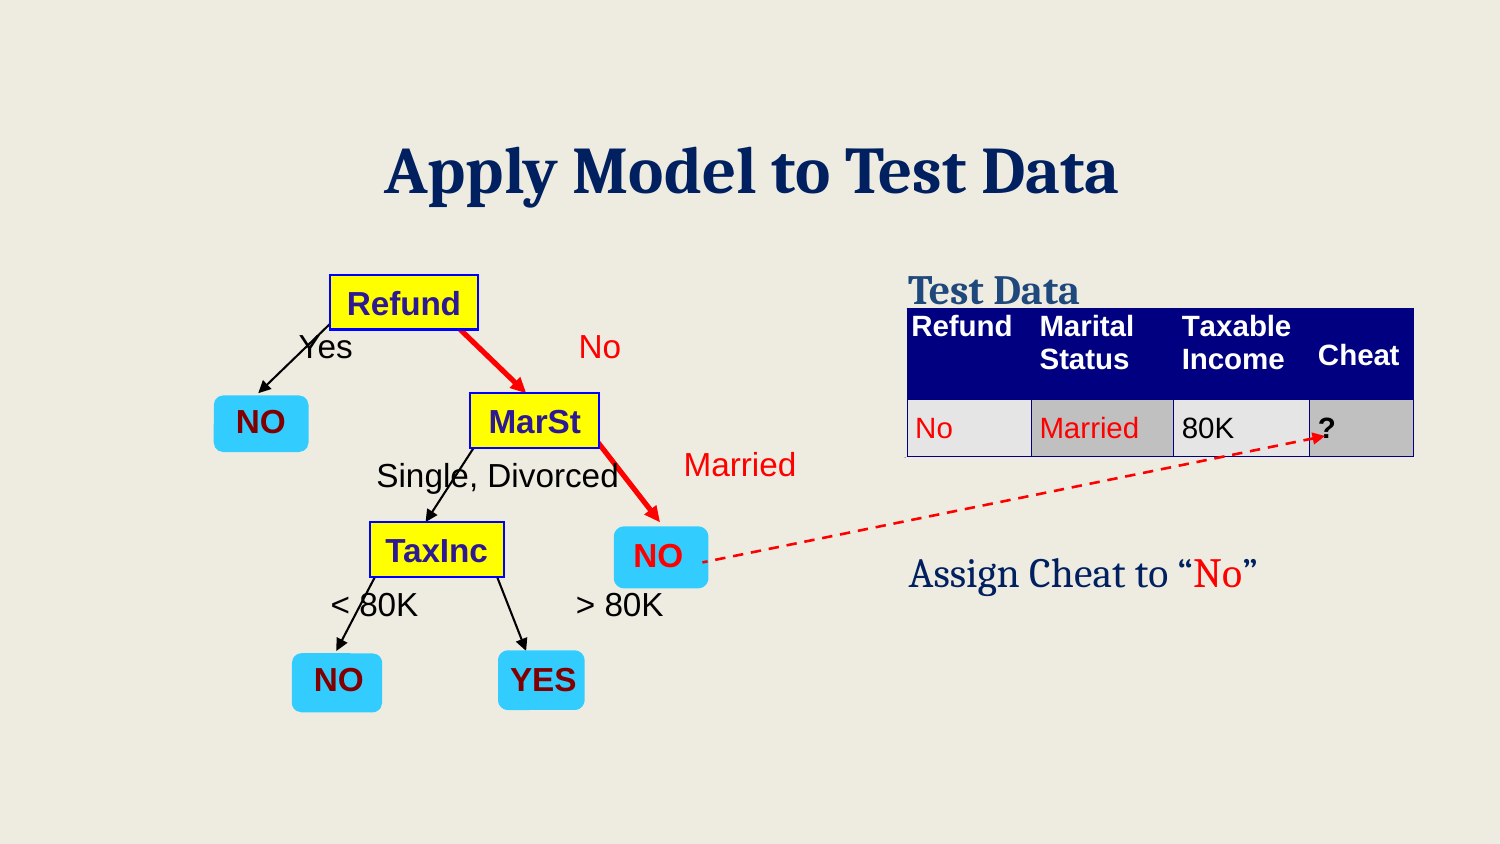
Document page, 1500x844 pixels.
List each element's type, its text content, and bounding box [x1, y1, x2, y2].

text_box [895, 307, 1436, 490]
text_box Test Data [875, 265, 1113, 320]
title Apply Model to Test Data [2, 119, 1500, 210]
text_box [213, 274, 766, 713]
text_box Assign Cheat to “No” [893, 548, 1332, 603]
